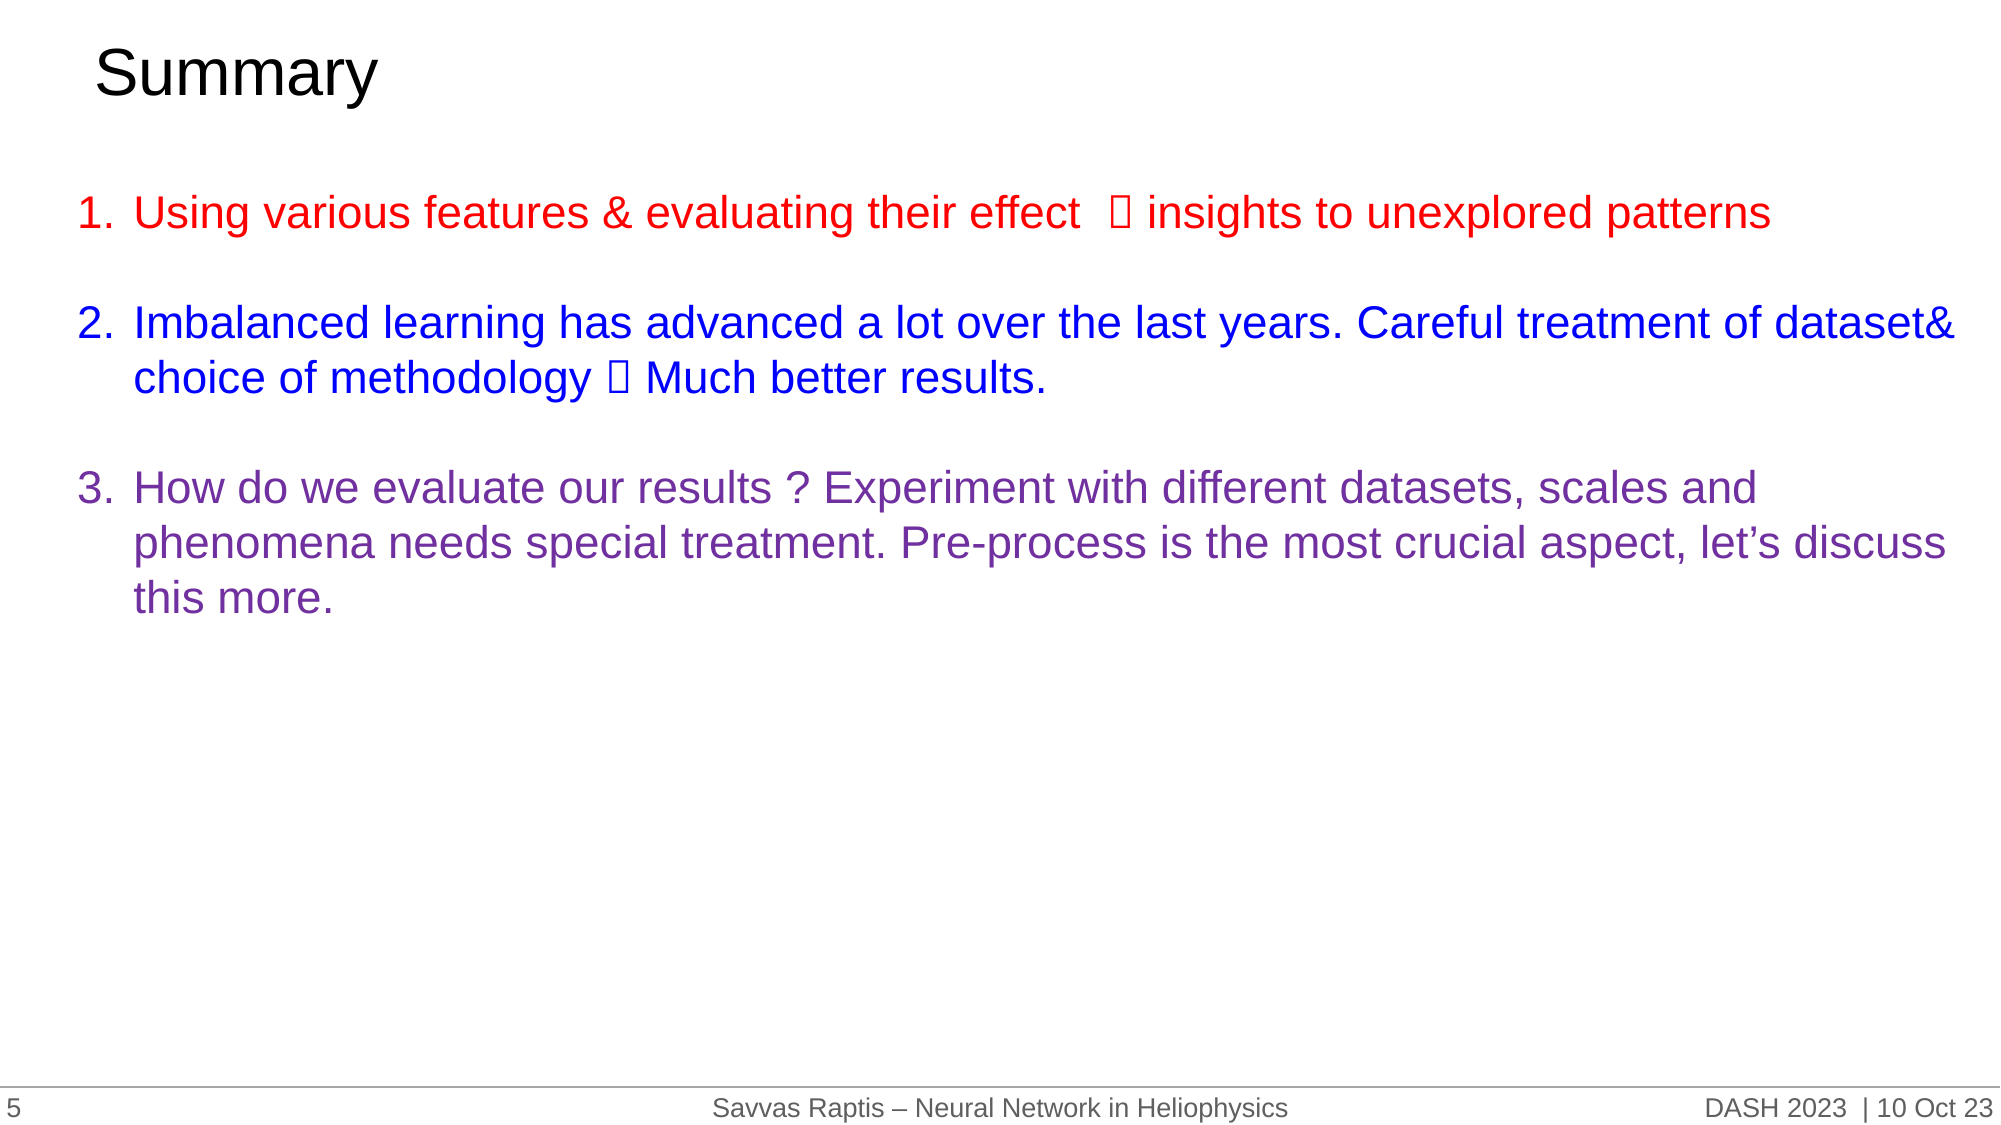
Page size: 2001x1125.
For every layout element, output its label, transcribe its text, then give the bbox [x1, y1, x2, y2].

title Summary [94, 7, 1906, 130]
text_box Using various features & evaluating their effect  insights to unexplored patterns Imbalanced learning has advanced a lot over the last years. Careful treatment of dataset& choice of methodology  Much better results. How do we evaluate our results ? Experiment with different datasets, scales and phenomena needs special treatment. Pre-process is the most crucial aspect, let’s discuss this more. [62, 175, 1980, 685]
